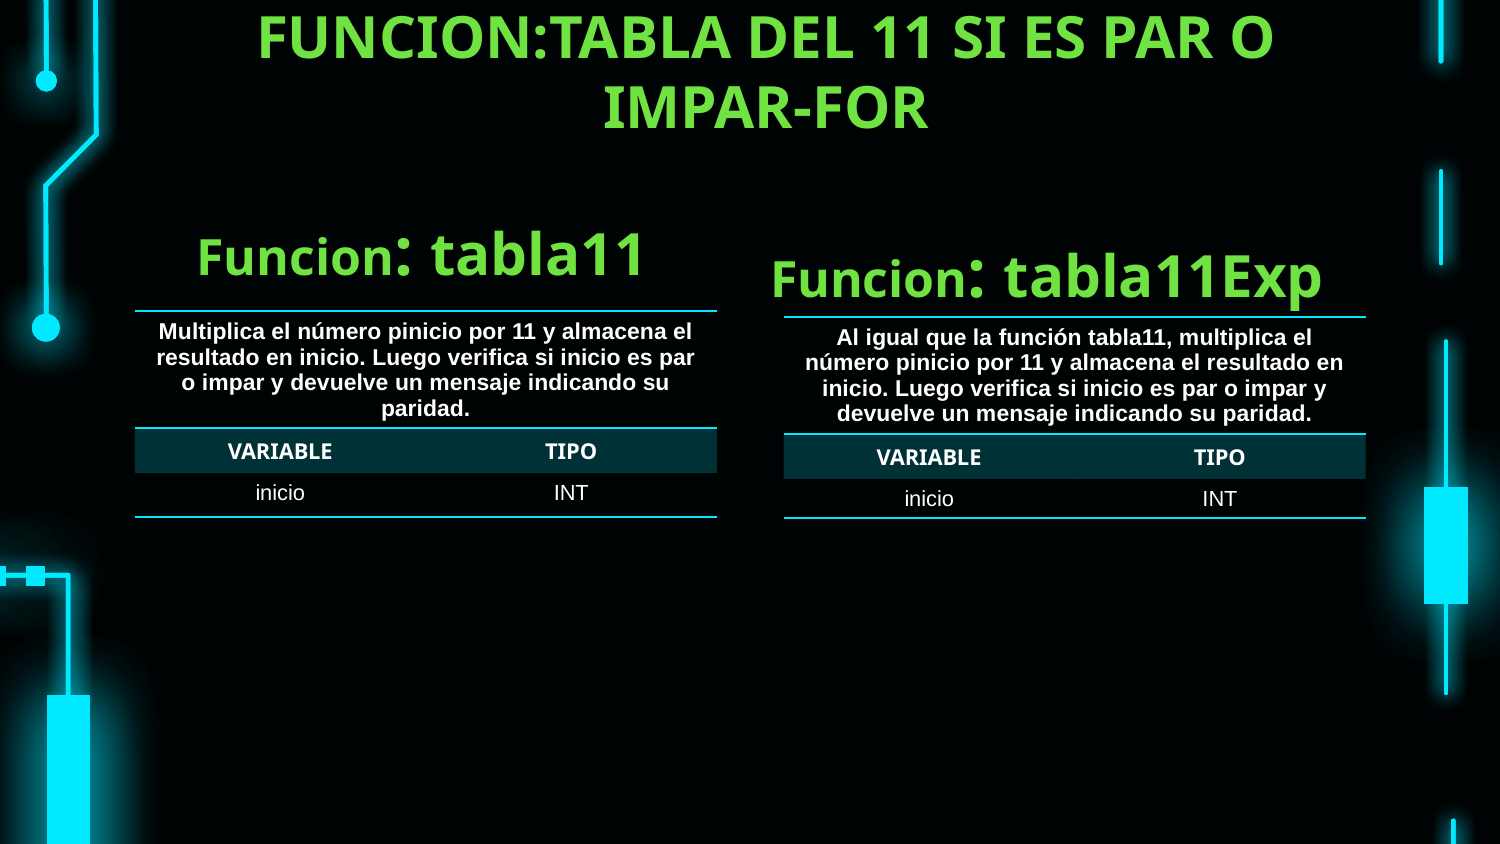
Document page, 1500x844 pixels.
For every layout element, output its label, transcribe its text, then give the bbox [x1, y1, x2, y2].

table_cell TIPO [426, 429, 717, 473]
text_box Funcion: tabla11Exp [421, 231, 1500, 311]
table_cell inicio [135, 473, 426, 516]
table_header Al igual que la función tabla11, multiplica el número pinicio por 11 y almacena el resultado en inicio. Luego verifica si inicio es par o impar y devuelve un mensaje indicando su paridad. [784, 318, 1366, 433]
table_cell INT [1075, 479, 1366, 517]
table_cell inicio [784, 479, 1075, 517]
table_cell INT [426, 473, 717, 516]
table_cell VARIABLE [784, 435, 1075, 479]
table_cell VARIABLE [135, 429, 426, 473]
table_header Multiplica el número pinicio por 11 y almacena el resultado en inicio. Luego verifica si inicio es par o impar y devuelve un mensaje indicando su paridad. [135, 312, 717, 427]
text_box Funcion: tabla11 [0, 209, 1063, 288]
title FUNCION:TABLA DEL 11 SI ES PAR O IMPAR-FOR [132, 30, 1399, 109]
table_cell TIPO [1075, 435, 1366, 479]
